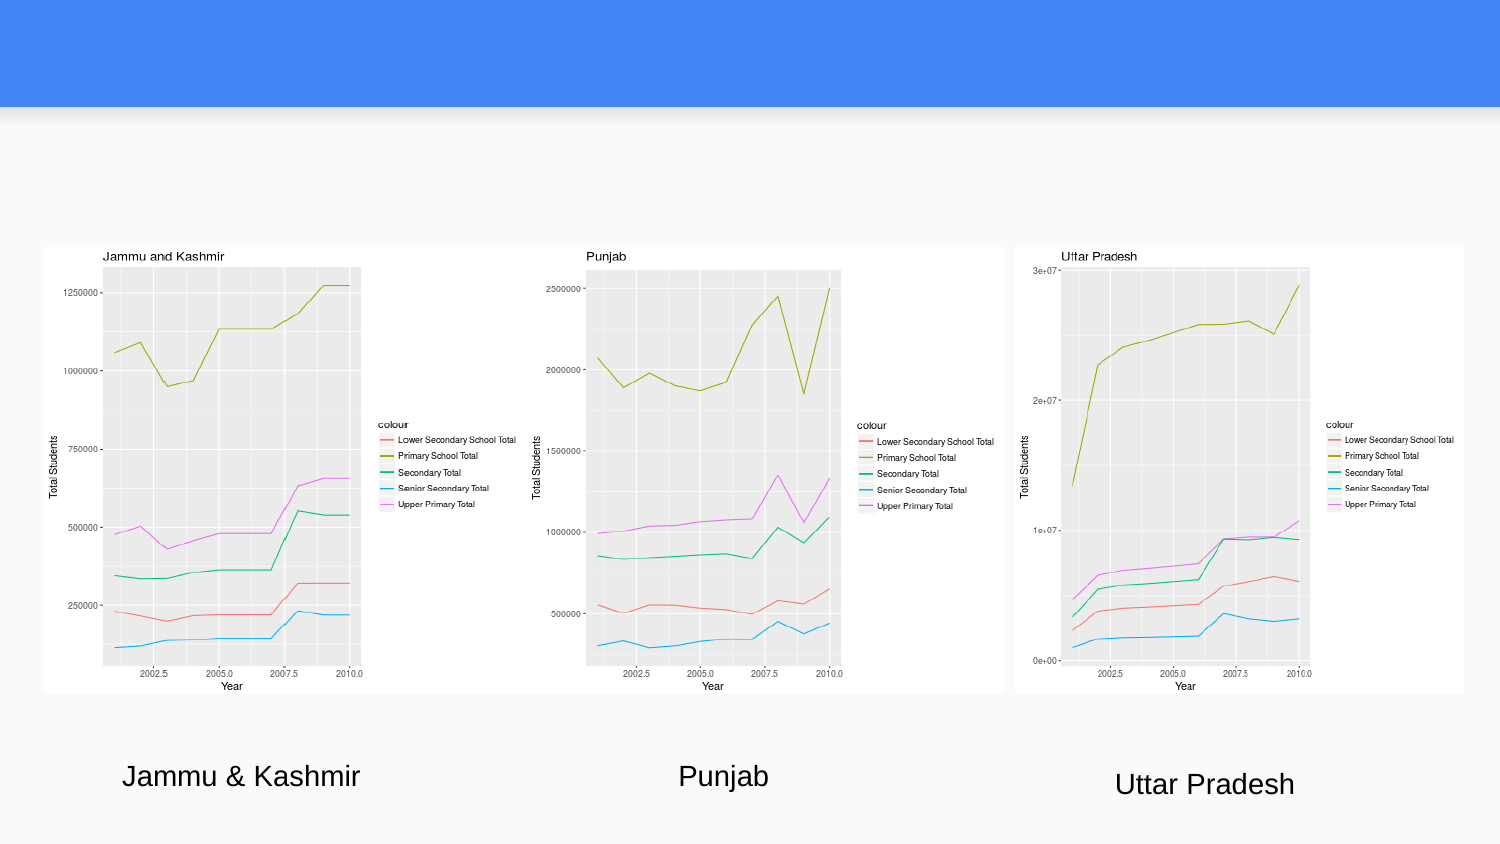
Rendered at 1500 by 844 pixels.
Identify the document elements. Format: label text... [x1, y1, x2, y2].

text_box Punjab [559, 742, 889, 813]
picture [1015, 247, 1465, 694]
picture [44, 247, 1004, 694]
text_box Jammu & Kashmir [0, 742, 484, 813]
text_box Uttar Pradesh [1024, 750, 1386, 821]
